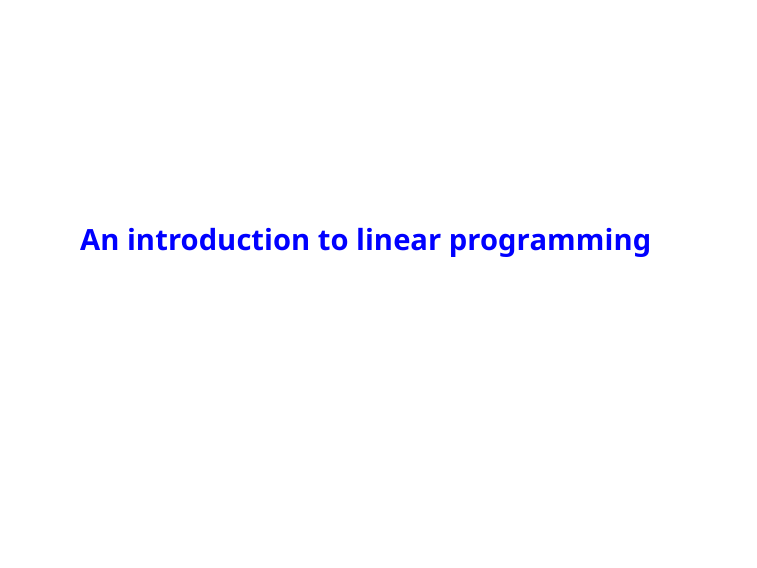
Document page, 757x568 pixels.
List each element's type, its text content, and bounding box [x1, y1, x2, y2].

title An introduction to linear programming [78, 221, 666, 317]
